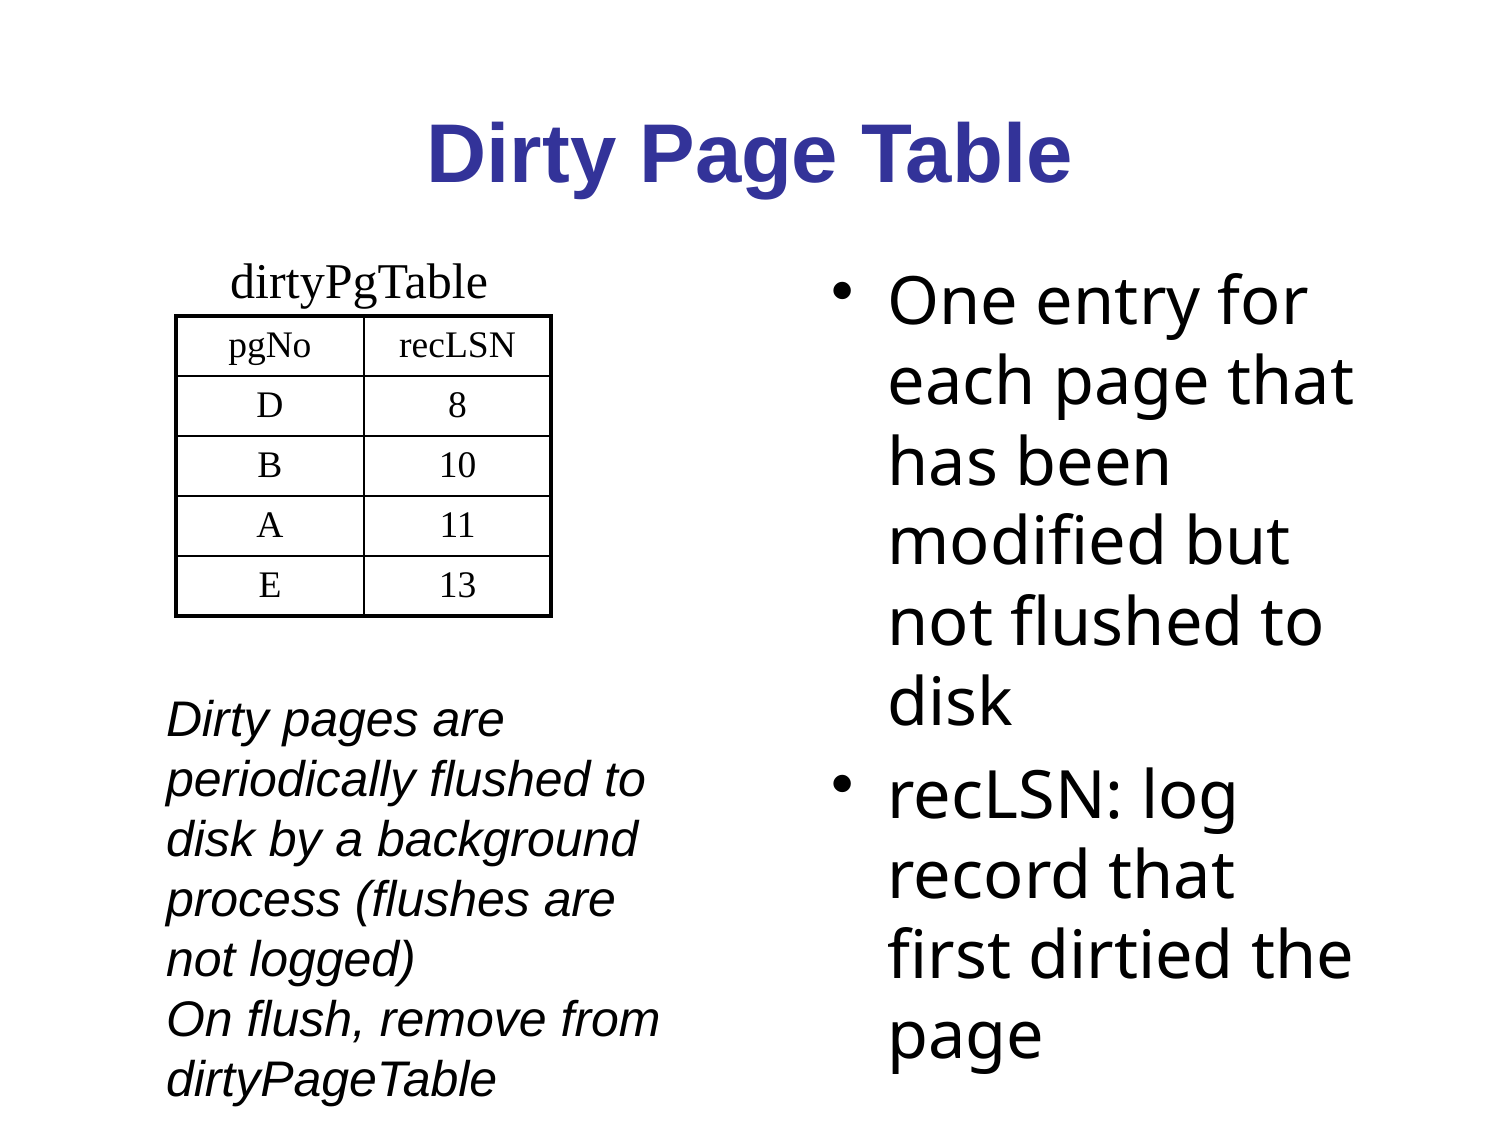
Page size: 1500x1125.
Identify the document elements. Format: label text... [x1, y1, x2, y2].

table_cell 10 [365, 437, 549, 495]
table_cell 11 [365, 497, 549, 555]
text_box dirtyPgTable [215, 241, 504, 314]
table_cell D [178, 377, 363, 435]
table_cell 13 [365, 557, 549, 614]
table_header recLSN [365, 318, 549, 375]
text_box Dirty pages are periodically flushed to disk by a background process (flushes are not logged) On flush, remove from dirtyPageTable [151, 678, 684, 1114]
list One entry for each page that has been modified but not flushed to disk recLSN: log record that first dirtied the page [816, 250, 1388, 999]
table_cell B [178, 437, 363, 495]
table_cell 8 [365, 377, 549, 435]
table_cell A [178, 497, 363, 555]
title Dirty Page Table [112, 67, 1388, 231]
table_header pgNo [178, 318, 363, 375]
table_cell E [178, 557, 363, 614]
